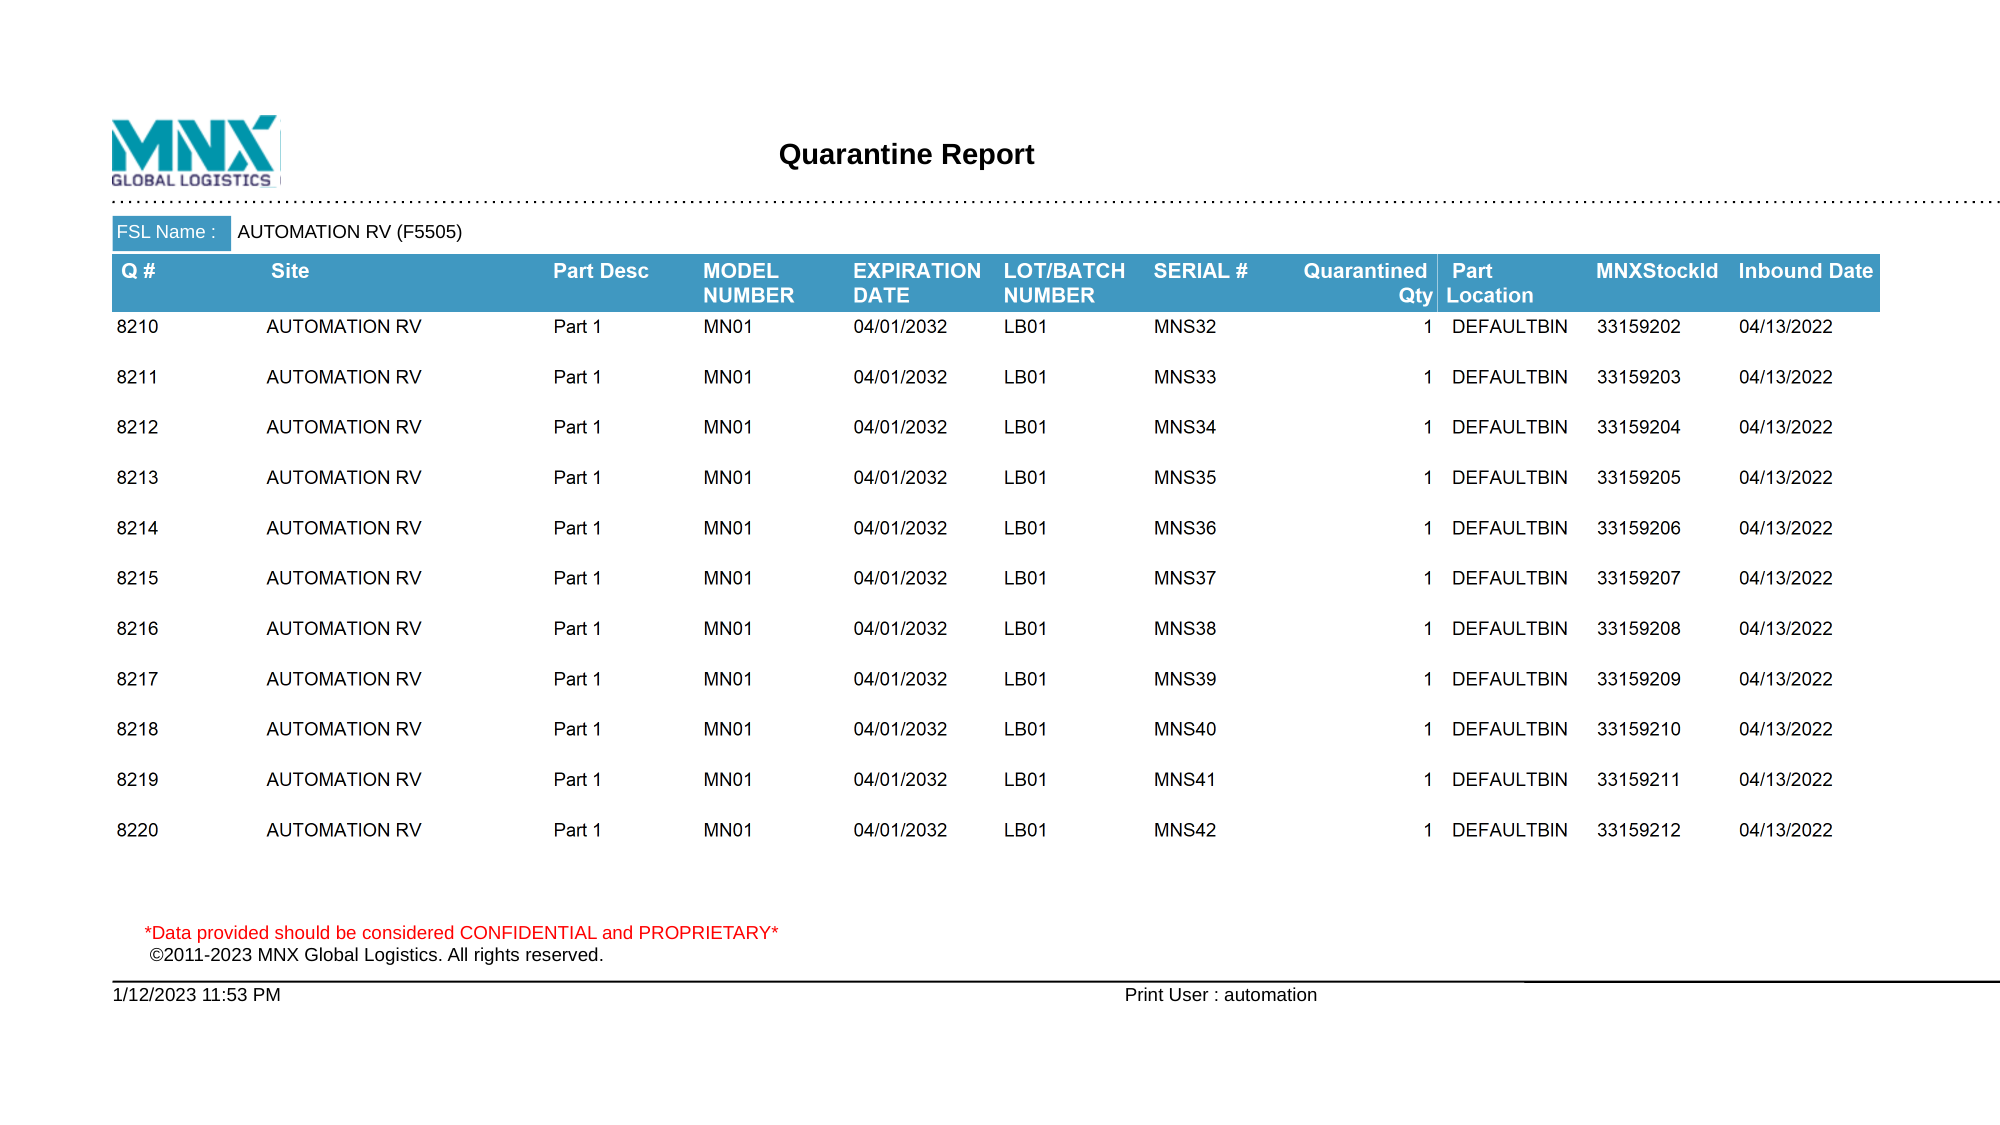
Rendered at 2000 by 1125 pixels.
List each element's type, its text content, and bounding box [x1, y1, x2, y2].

text_box *Data provided should be considered CONFIDENTIAL and PROPRIETARY* [144, 920, 1158, 942]
text_box ©2011-2023 MNX Global Logistics. All rights reserved. [144, 942, 1158, 964]
text_box FSL Name : [112, 215, 232, 252]
picture [112, 254, 1880, 866]
text_box AUTOMATION RV (F5505) [233, 215, 669, 251]
text_box 1/12/2023 11:53 PM [112, 983, 343, 1013]
text_box Print User : automation [1055, 983, 1387, 1013]
picture [112, 115, 323, 188]
text_box Quarantine Report [562, 131, 1252, 173]
